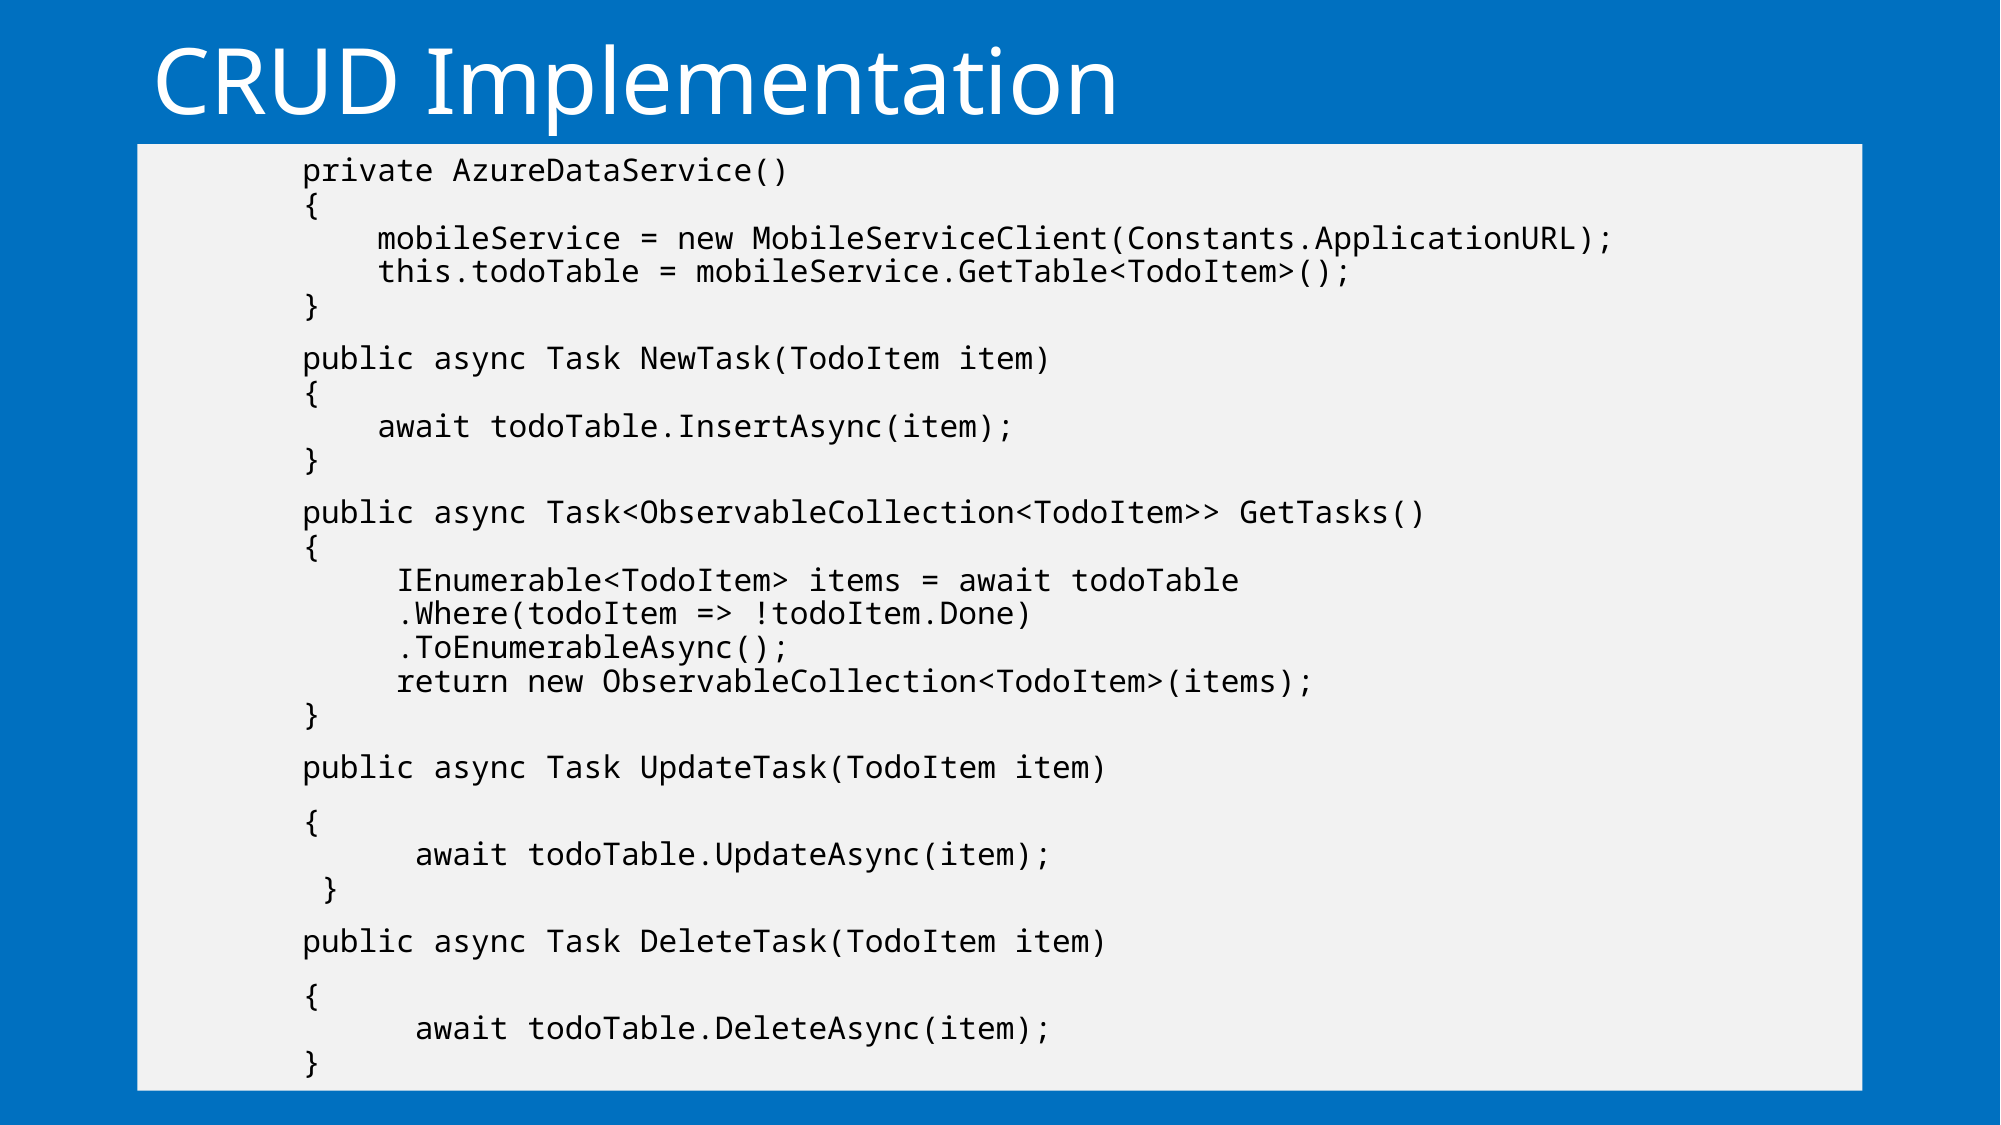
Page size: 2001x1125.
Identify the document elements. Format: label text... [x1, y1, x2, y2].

list private AzureDataService() { mobileService = new MobileServiceClient(Constants.ApplicationURL); this.todoTable = mobileService.GetTable<TodoItem>(); } public async Task NewTask(TodoItem item) { await todoTable.InsertAsync(item); } public async Task<ObservableCollection<TodoItem>> GetTasks() { IEnumerable<TodoItem> items = await todoTable .Where(todoItem => !todoItem.Done) .ToEnumerableAsync(); return new ObservableCollection<TodoItem>(items); } public async Task UpdateTask(TodoItem item) { await todoTable.UpdateAsync(item); } public async Task DeleteTask(TodoItem item) { await todoTable.DeleteAsync(item); } [137, 144, 1863, 1091]
title CRUD Implementation [137, 25, 1863, 144]
